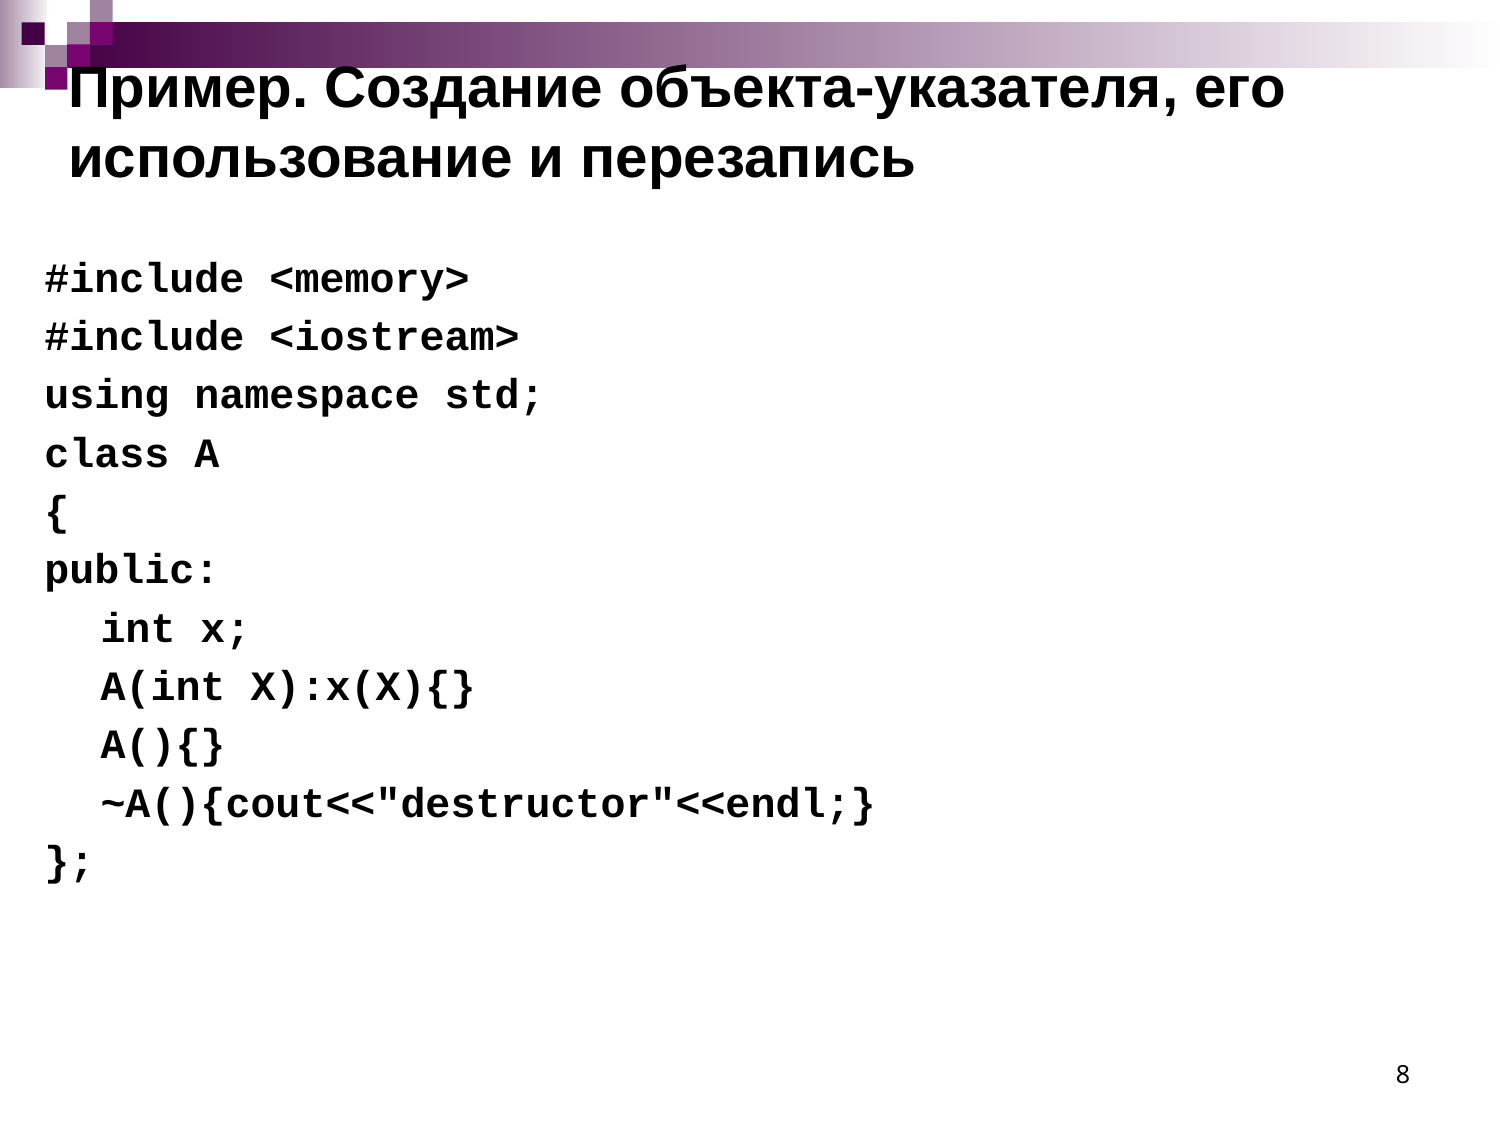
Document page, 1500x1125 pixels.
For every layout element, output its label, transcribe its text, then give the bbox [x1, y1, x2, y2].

title Пример. Создание объекта-указателя, его использование и перезапись [52, 77, 1472, 162]
list #include <memory> #include <iostream> using namespace std; class A { public: int x; A(int X):x(X){} A(){} ~A(){cout<<"destructor"<<endl;} }; [29, 184, 1471, 1125]
